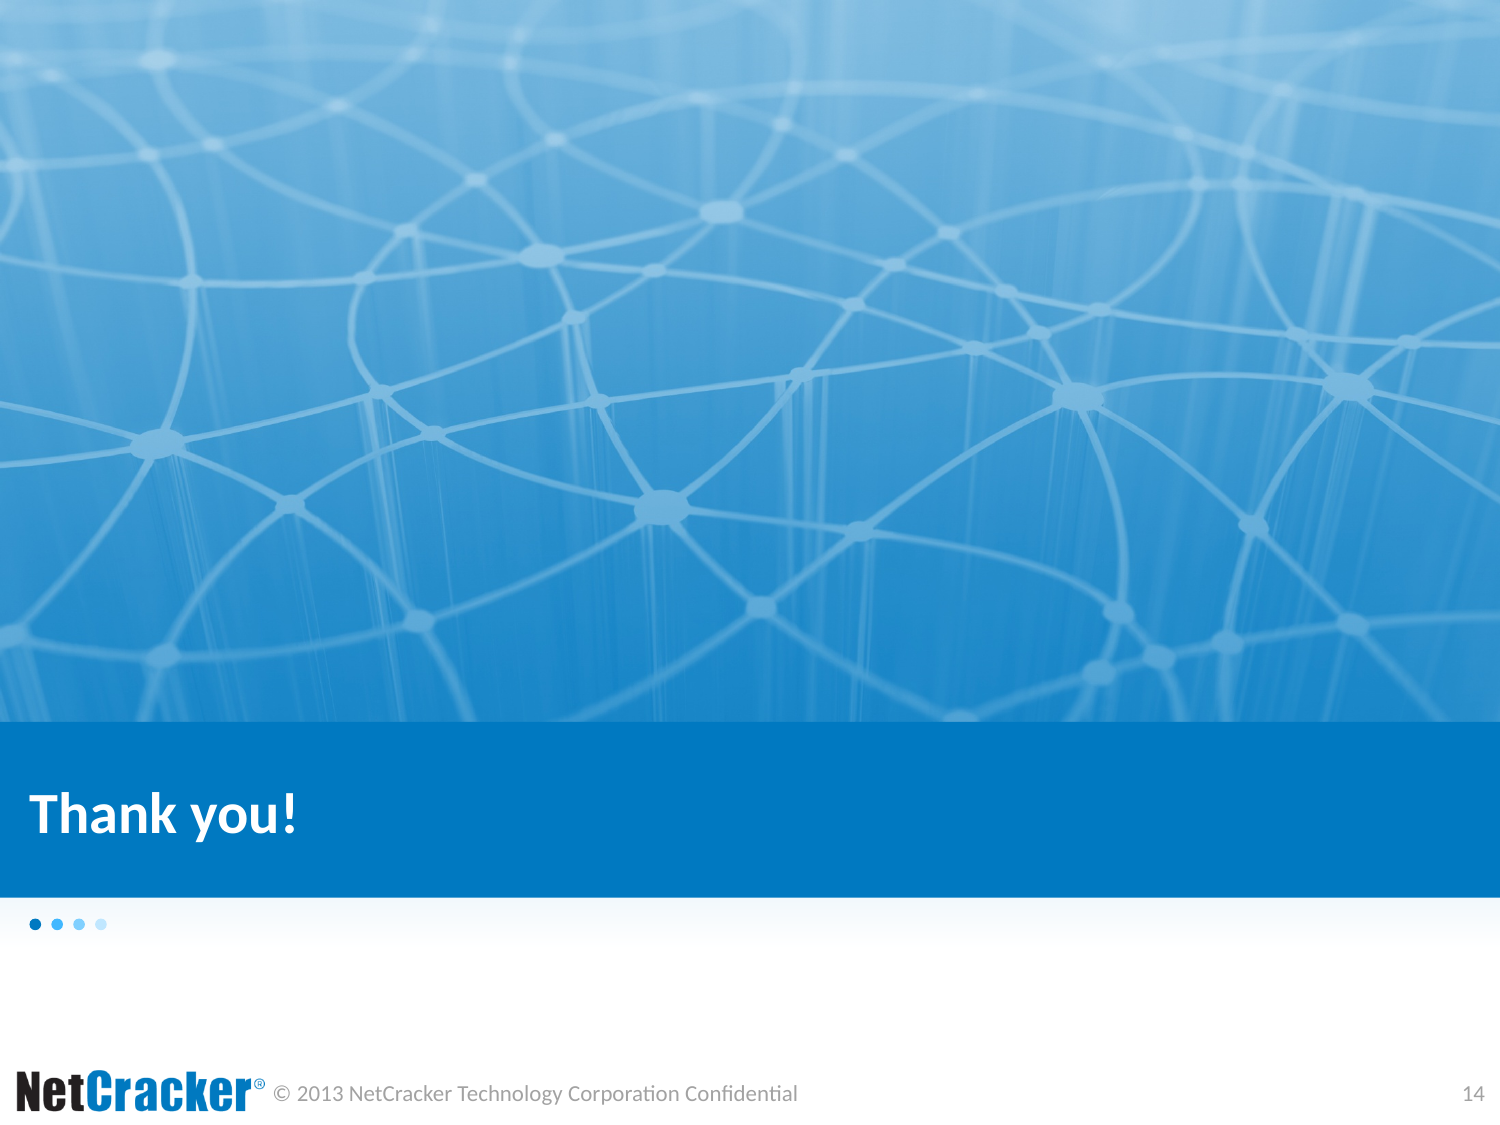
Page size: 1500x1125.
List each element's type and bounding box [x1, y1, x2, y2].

picture [0, 0, 1500, 721]
picture [5, 1062, 272, 1122]
